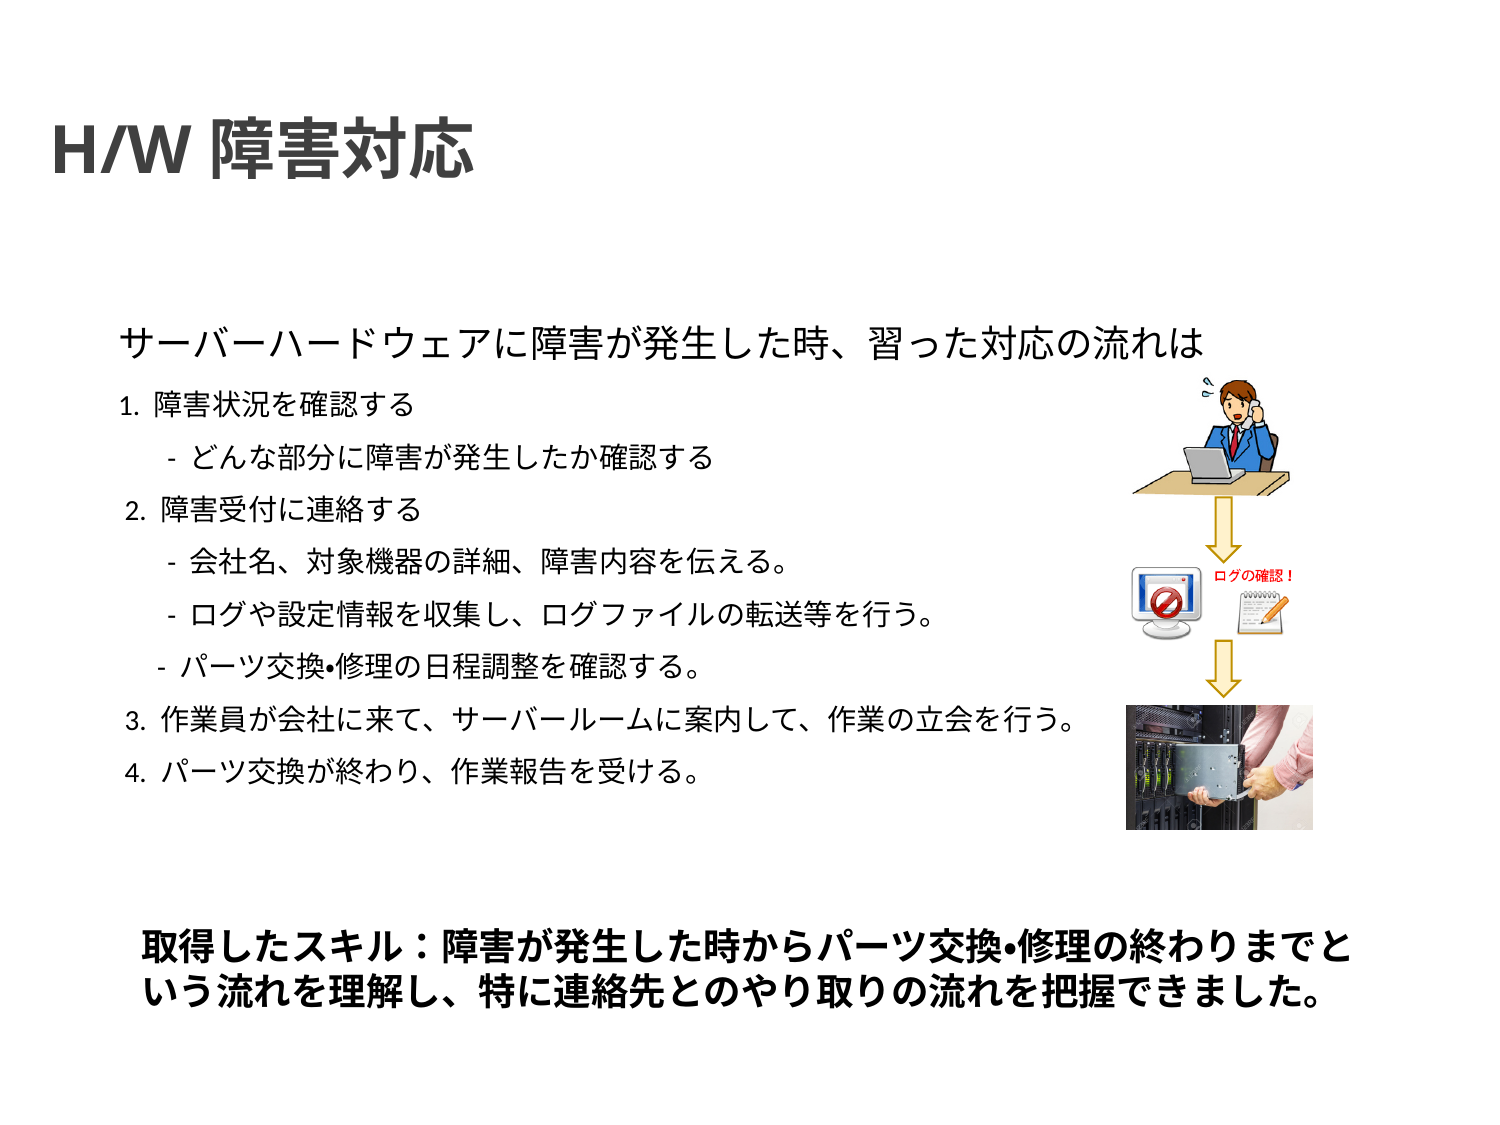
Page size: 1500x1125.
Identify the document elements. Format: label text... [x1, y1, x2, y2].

picture [1126, 705, 1313, 830]
text_box 取得したスキル：障害が発生した時からパーツ交換・修理の終わりまでという流れを理解し、特に連絡先とのやり取りの流れを把握できました。 [126, 916, 1401, 1021]
picture [1126, 372, 1300, 498]
text_box [1205, 641, 1243, 699]
picture [1126, 562, 1300, 641]
text_box H/W障害対応 [0, 16, 1338, 196]
list サーバーハードウェアに障害が発生した時、習った対応の流れは 1. 障害状況を確認する - どんな部分に障害が発生したか確認する 2. 障害受付に連絡する - 会社名、対象機器の詳細、障害内容を伝える。 - ログや設定情報を収集し、ログファイルの転送等を行う。 - パーツ交換・修理の日程調整を確認する。 3. 作業員が会社に来て、サーバールームに案内して、作業の立会を行う。 4. パーツ交換が終わり、作業報告を受ける。 [103, 299, 1397, 1014]
text_box [1205, 498, 1243, 562]
